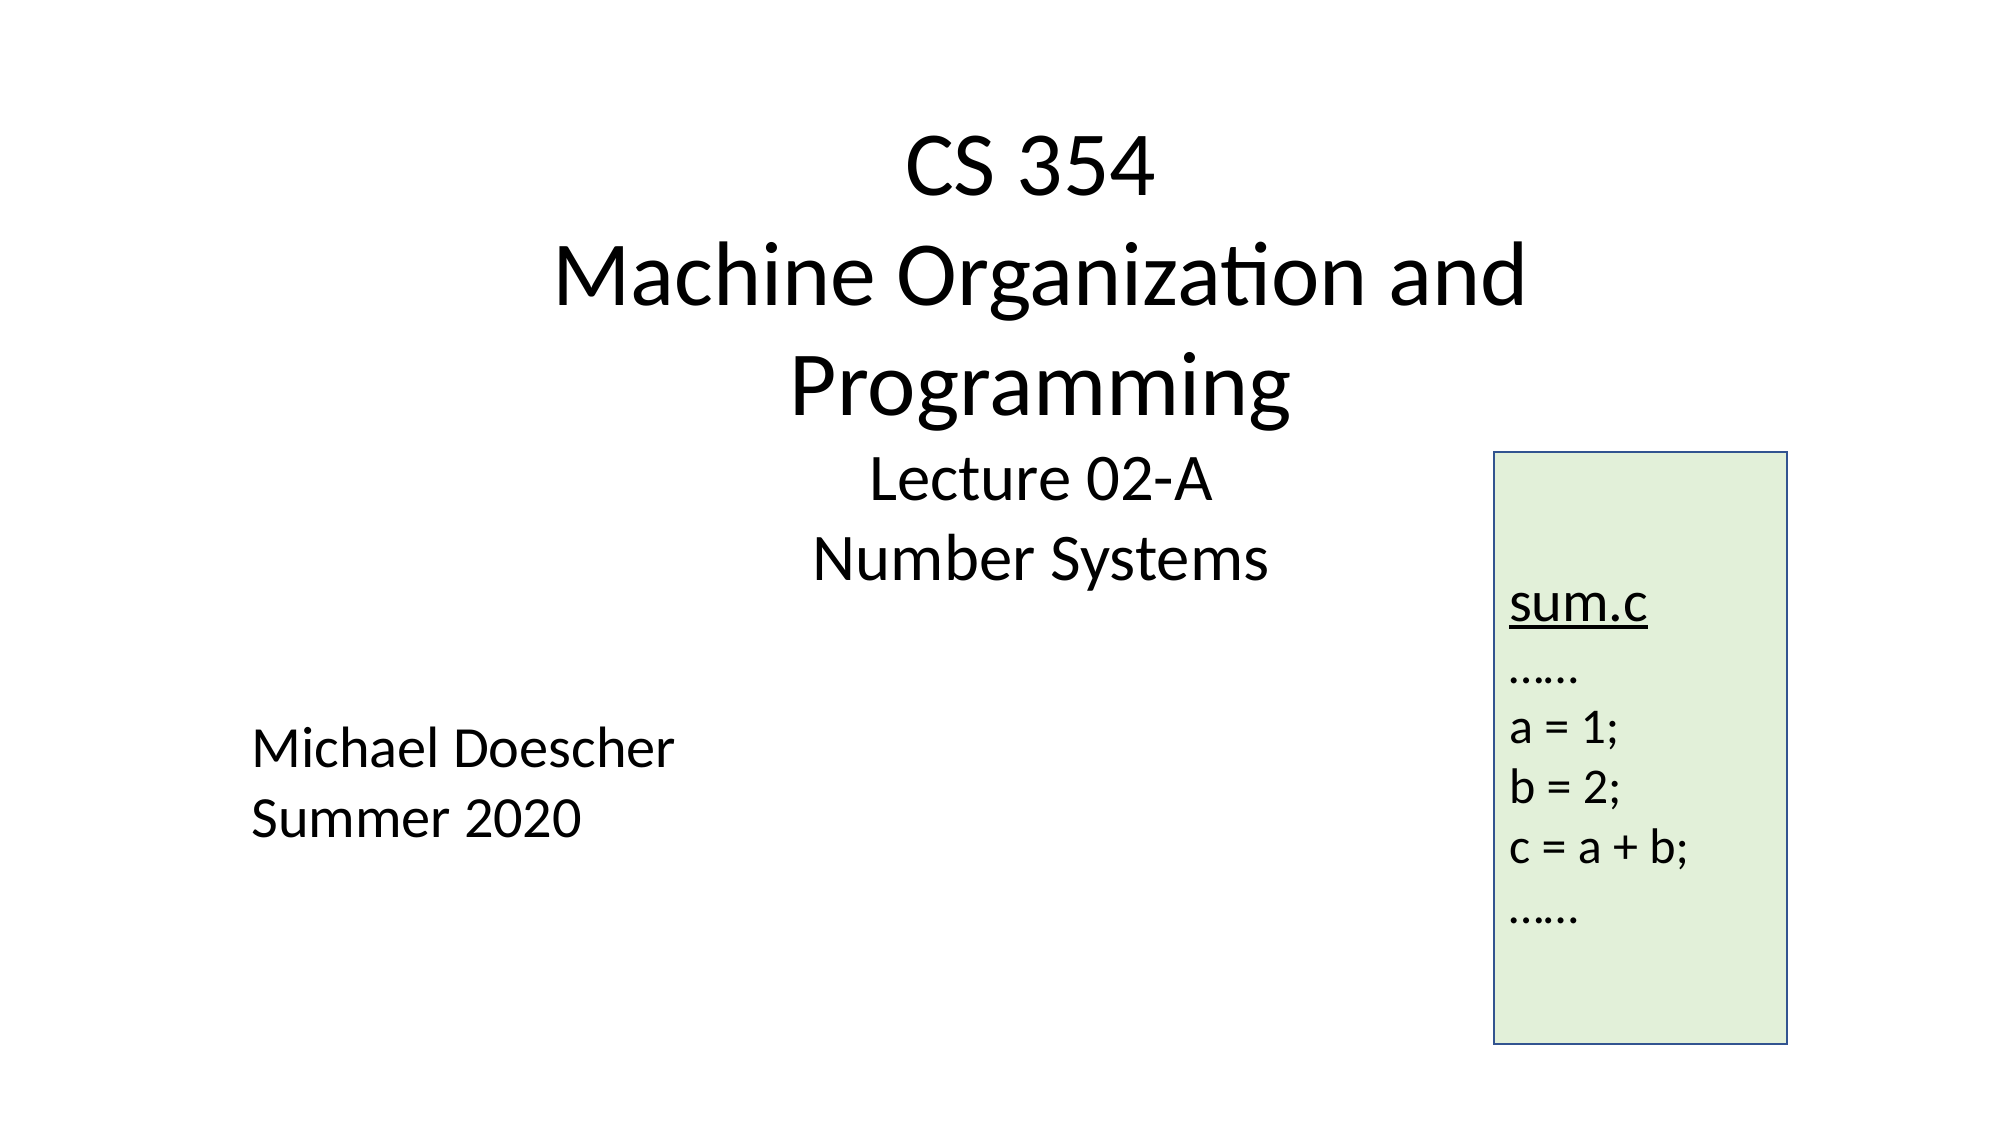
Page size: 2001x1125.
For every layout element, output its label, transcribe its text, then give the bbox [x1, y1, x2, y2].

text_box Michael Doescher Summer 2020 [236, 701, 785, 857]
text_box CS 354 Machine Organization and Programming Lecture 02-A Number Systems [310, 96, 1772, 601]
text_box sum.c …… a = 1; b = 2; c = a + b; …… [1493, 451, 1788, 1045]
